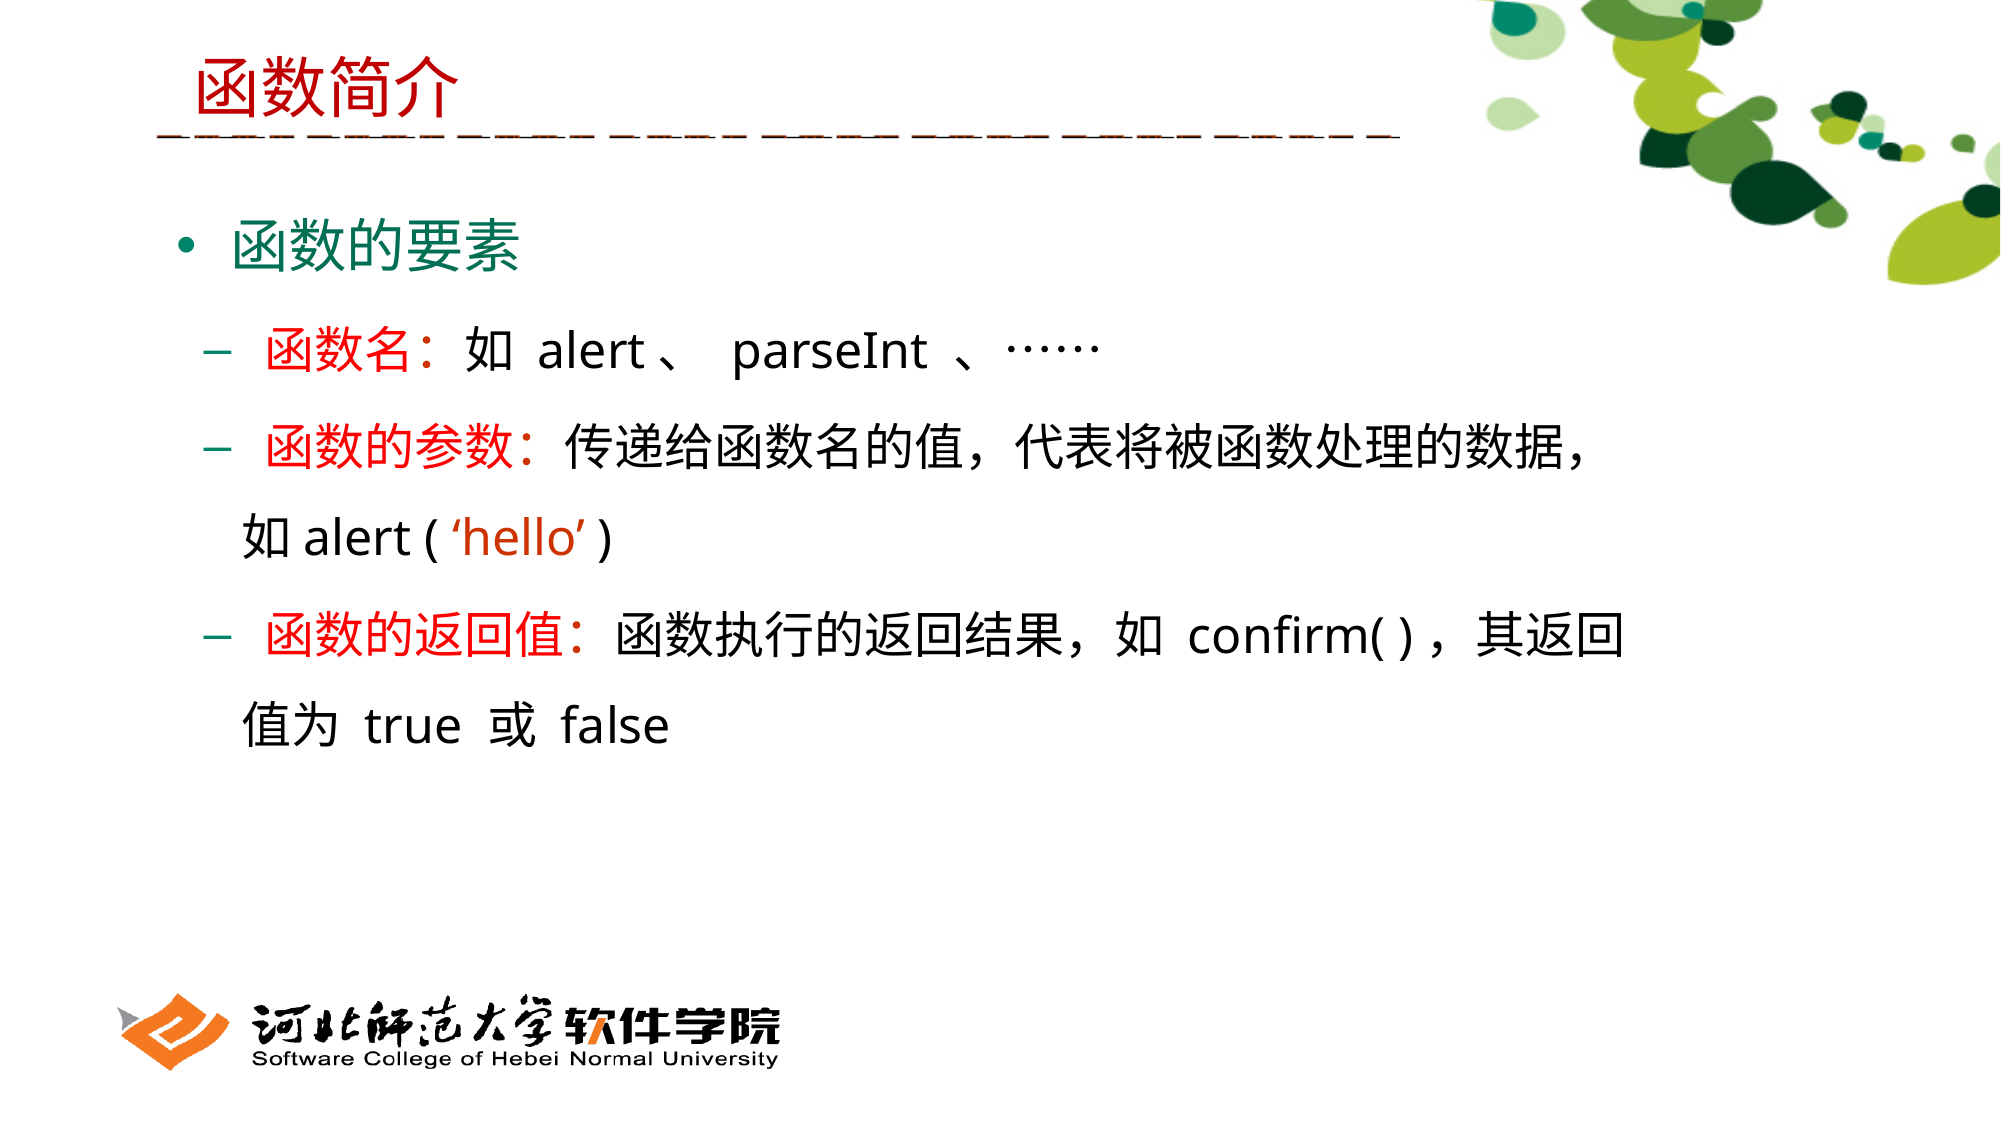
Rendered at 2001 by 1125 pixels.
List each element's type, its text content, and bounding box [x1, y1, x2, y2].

picture [0, 0, 2001, 1125]
list 函数简介 [178, 38, 1523, 120]
list 函数的要素 函数名：如 alert、 parseInt 、…… 函数的参数：传递给函数名的值，代表将被函数处理的数据，如alert ( ‘hello’ ) 函数的返回值：函数执行的返回结果，如 confirm( )，其返回值为 true 或 false [161, 167, 1674, 929]
